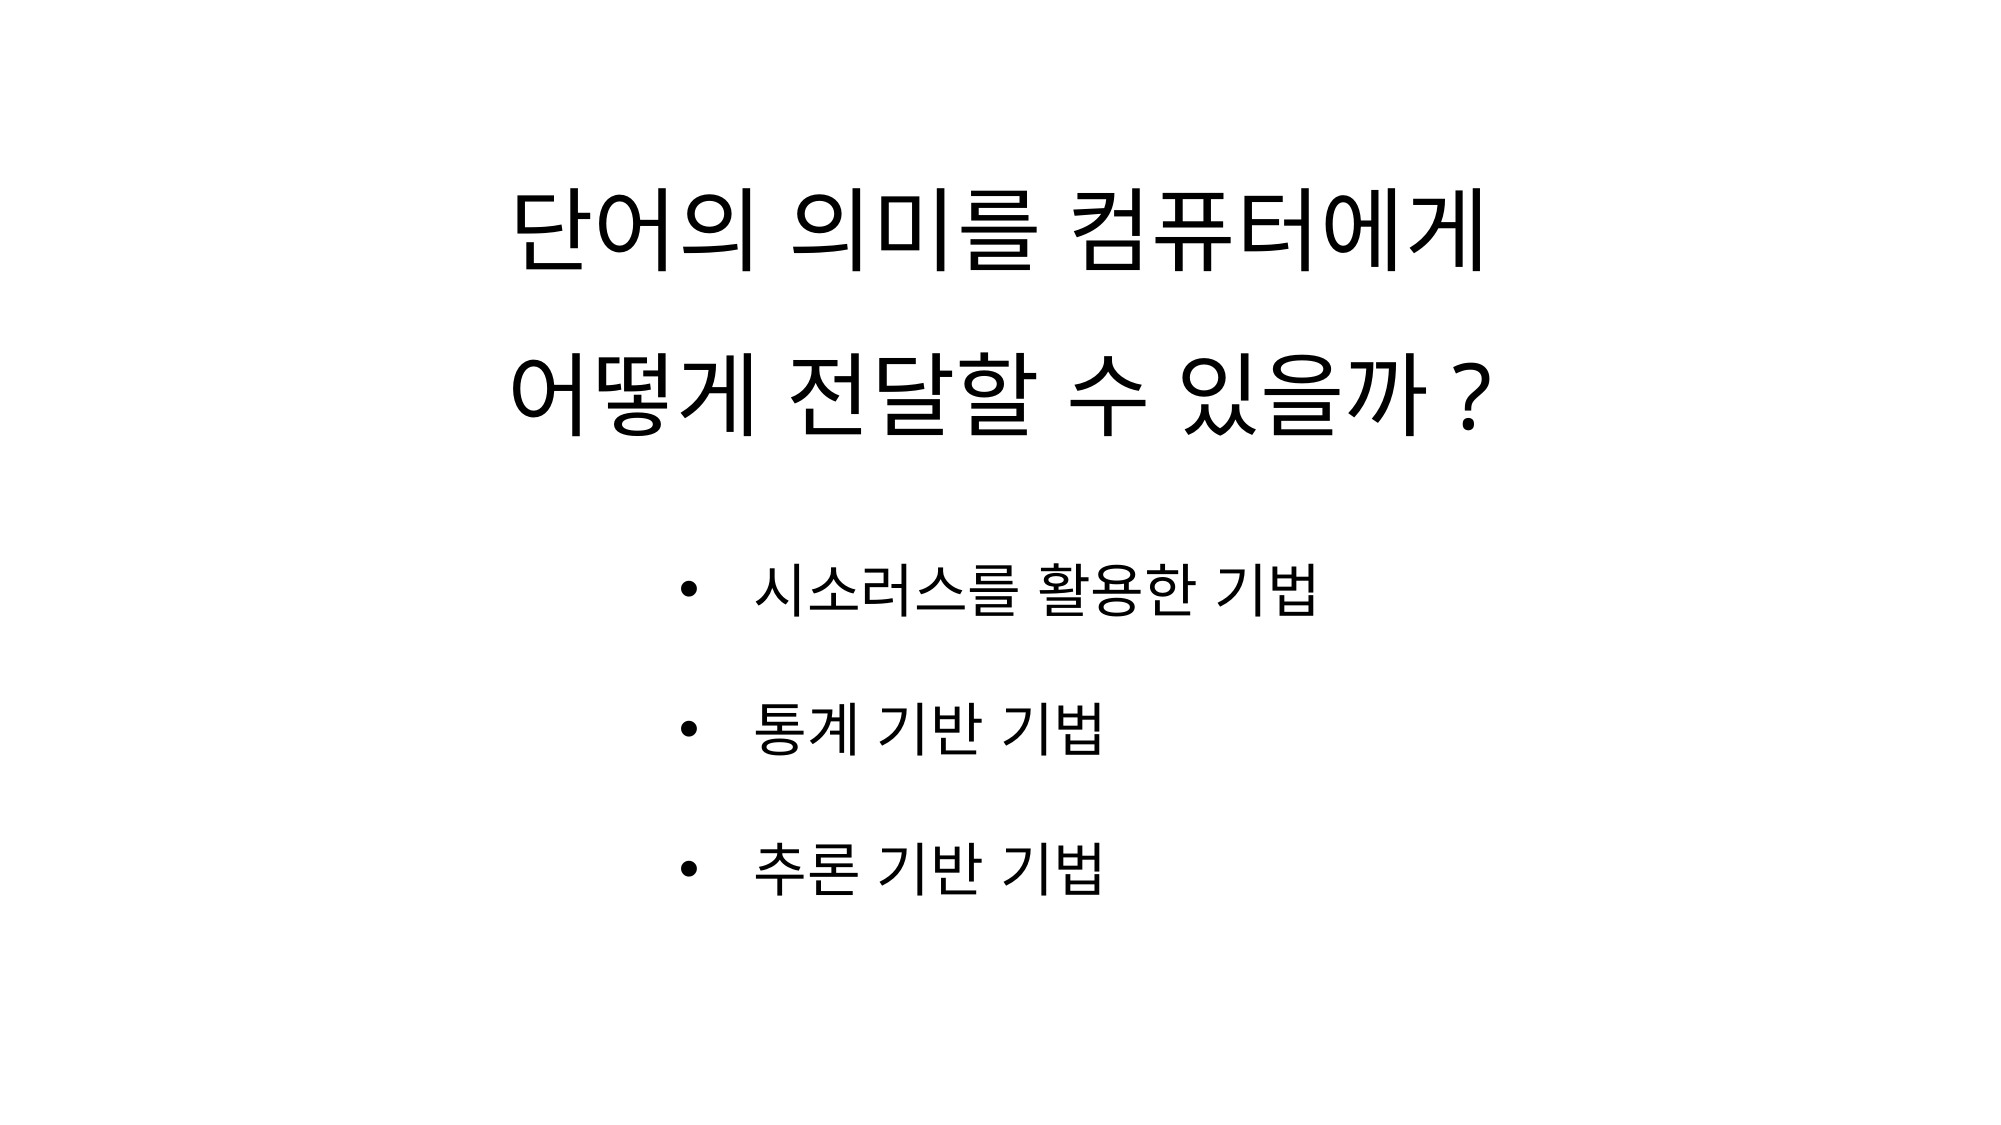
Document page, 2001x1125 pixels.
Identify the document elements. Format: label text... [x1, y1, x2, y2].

text_box 시소러스를 활용한 기법 통계 기반 기법 추론 기반 기법 [663, 546, 1336, 911]
text_box 단어의 의미를 컴퓨터에게 어떻게 전달할 수 있을까? [493, 110, 1507, 456]
